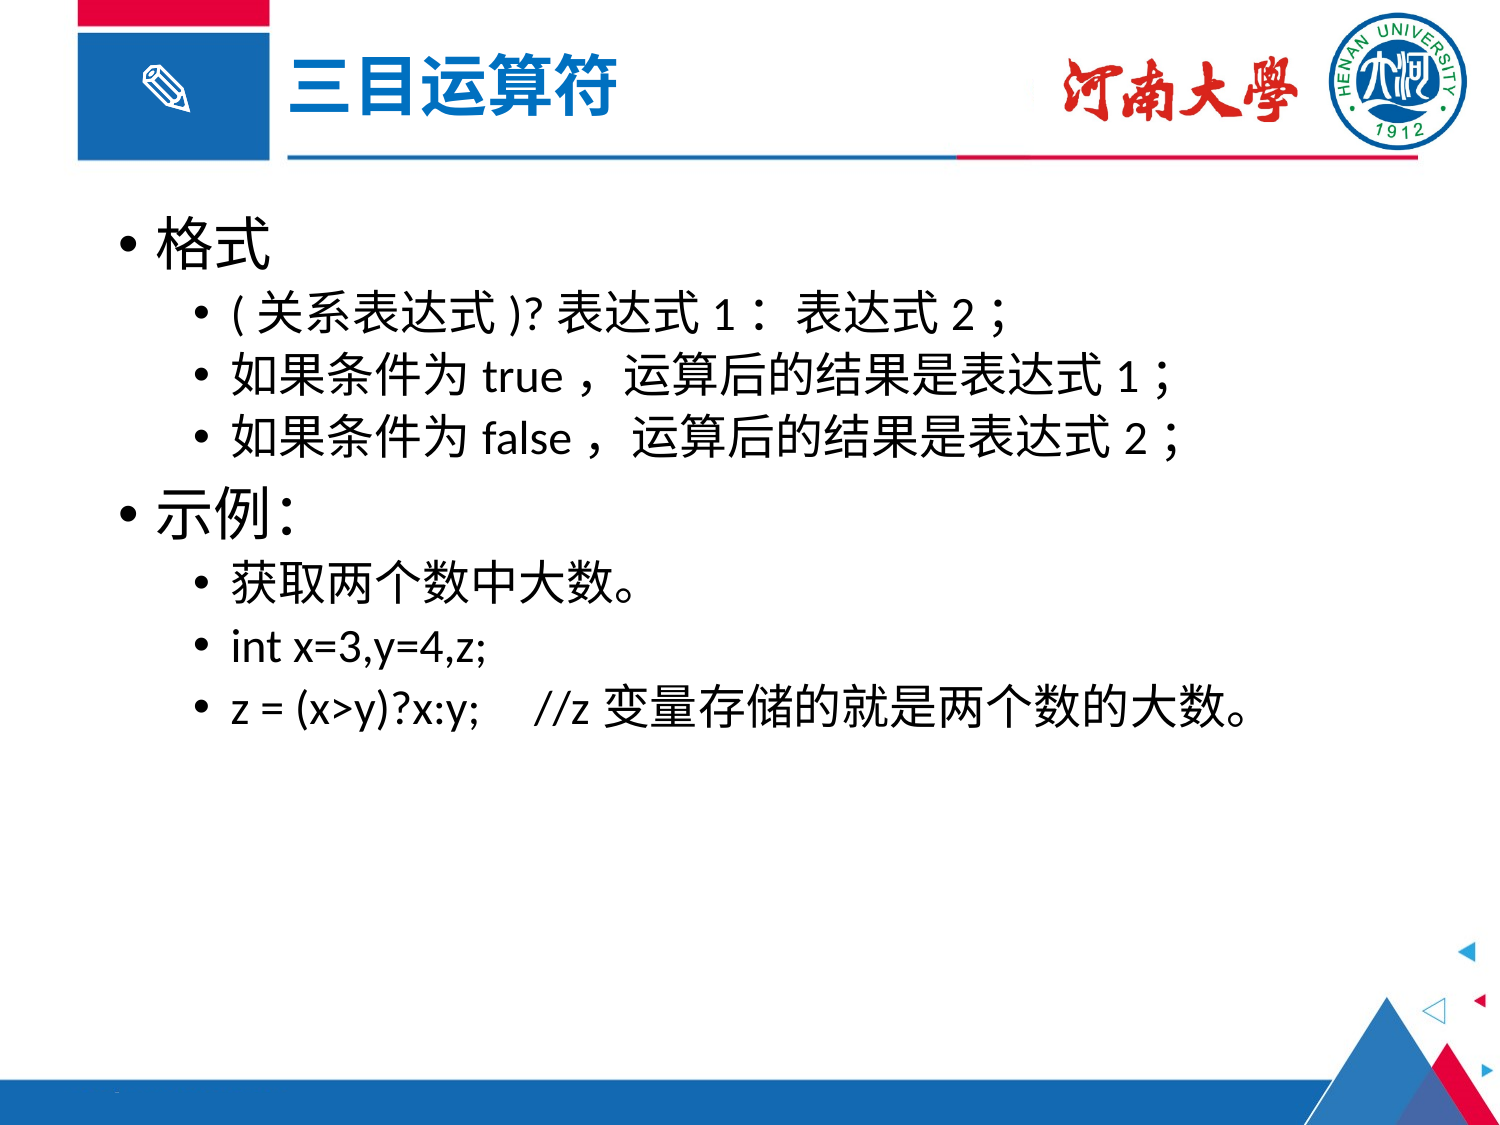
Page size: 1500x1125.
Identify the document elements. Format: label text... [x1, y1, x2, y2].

list 格式 (关系表达式)?表达式1：表达式2； 如果条件为true，运算后的结果是表达式1； 如果条件为false，运算后的结果是表达式2； 示例： 获取两个数中大数。 int x=3,y=4,z; z = (x>y)?x:y; //z变量存储的就是两个数的大数。 [103, 208, 1397, 922]
picture [0, 0, 1500, 1125]
title 三目运算符 [271, 25, 1046, 153]
